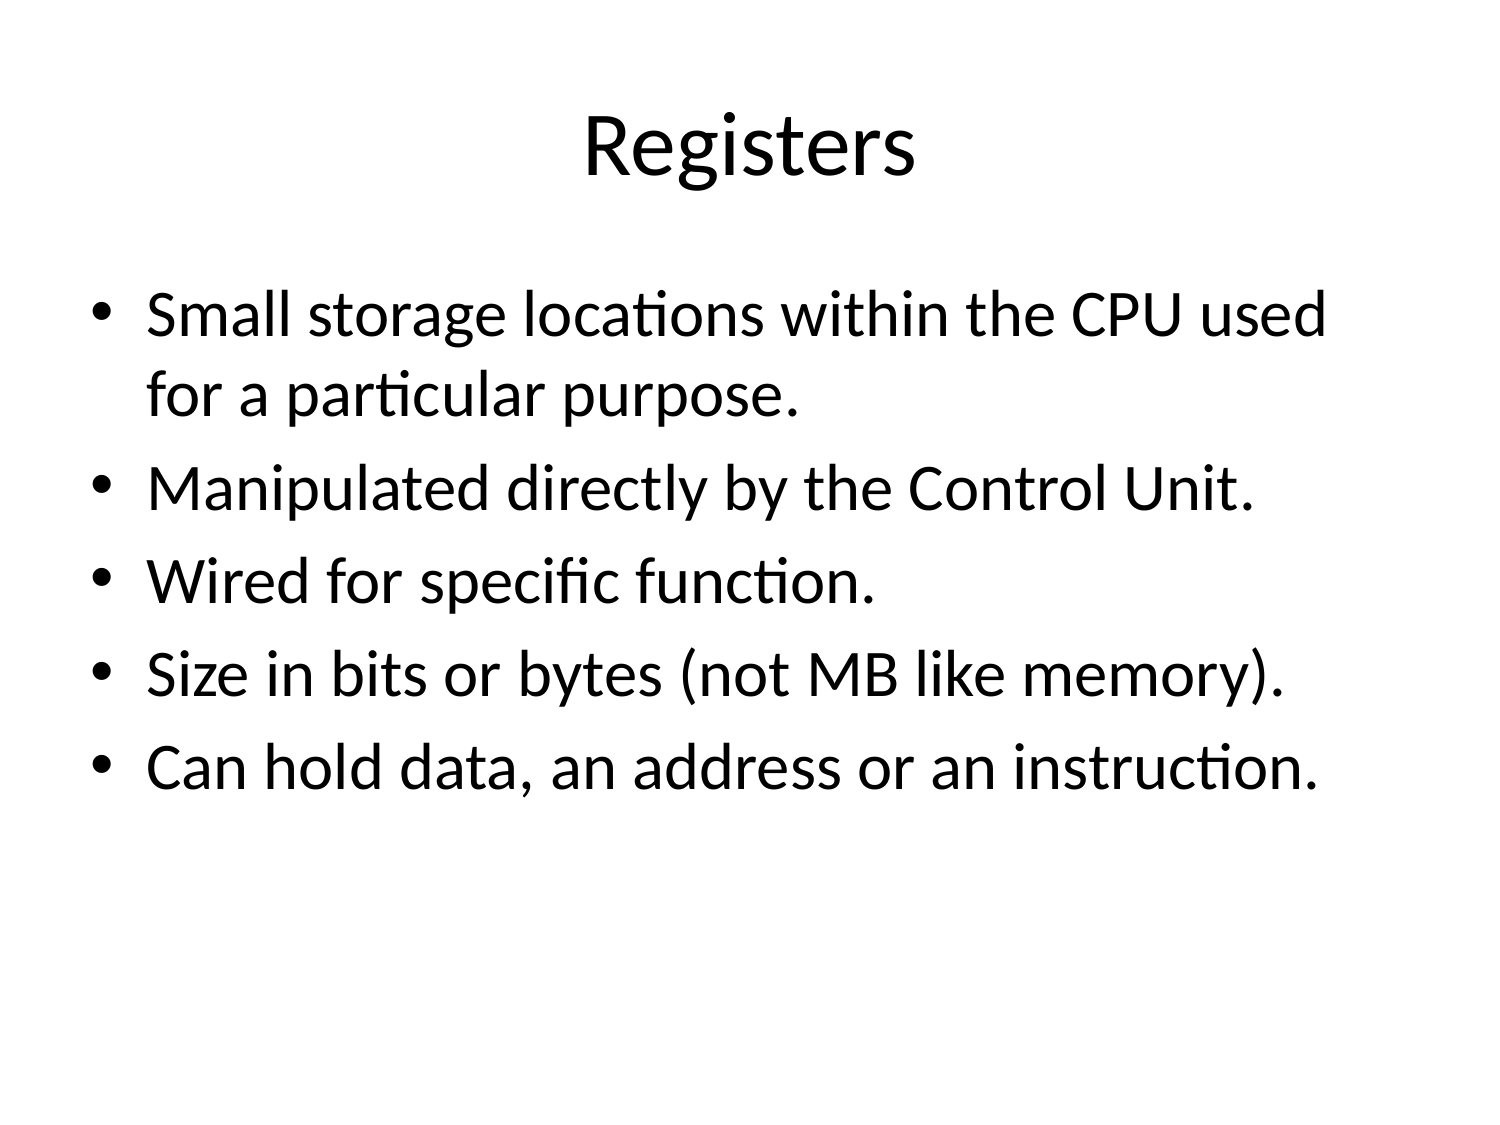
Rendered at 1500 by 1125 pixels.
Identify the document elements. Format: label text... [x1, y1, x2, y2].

list Small storage locations within the CPU used for a particular purpose. Manipulated directly by the Control Unit. Wired for specific function. Size in bits or bytes (not MB like memory). Can hold data, an address or an instruction. [75, 262, 1425, 1005]
title Registers [75, 45, 1425, 233]
